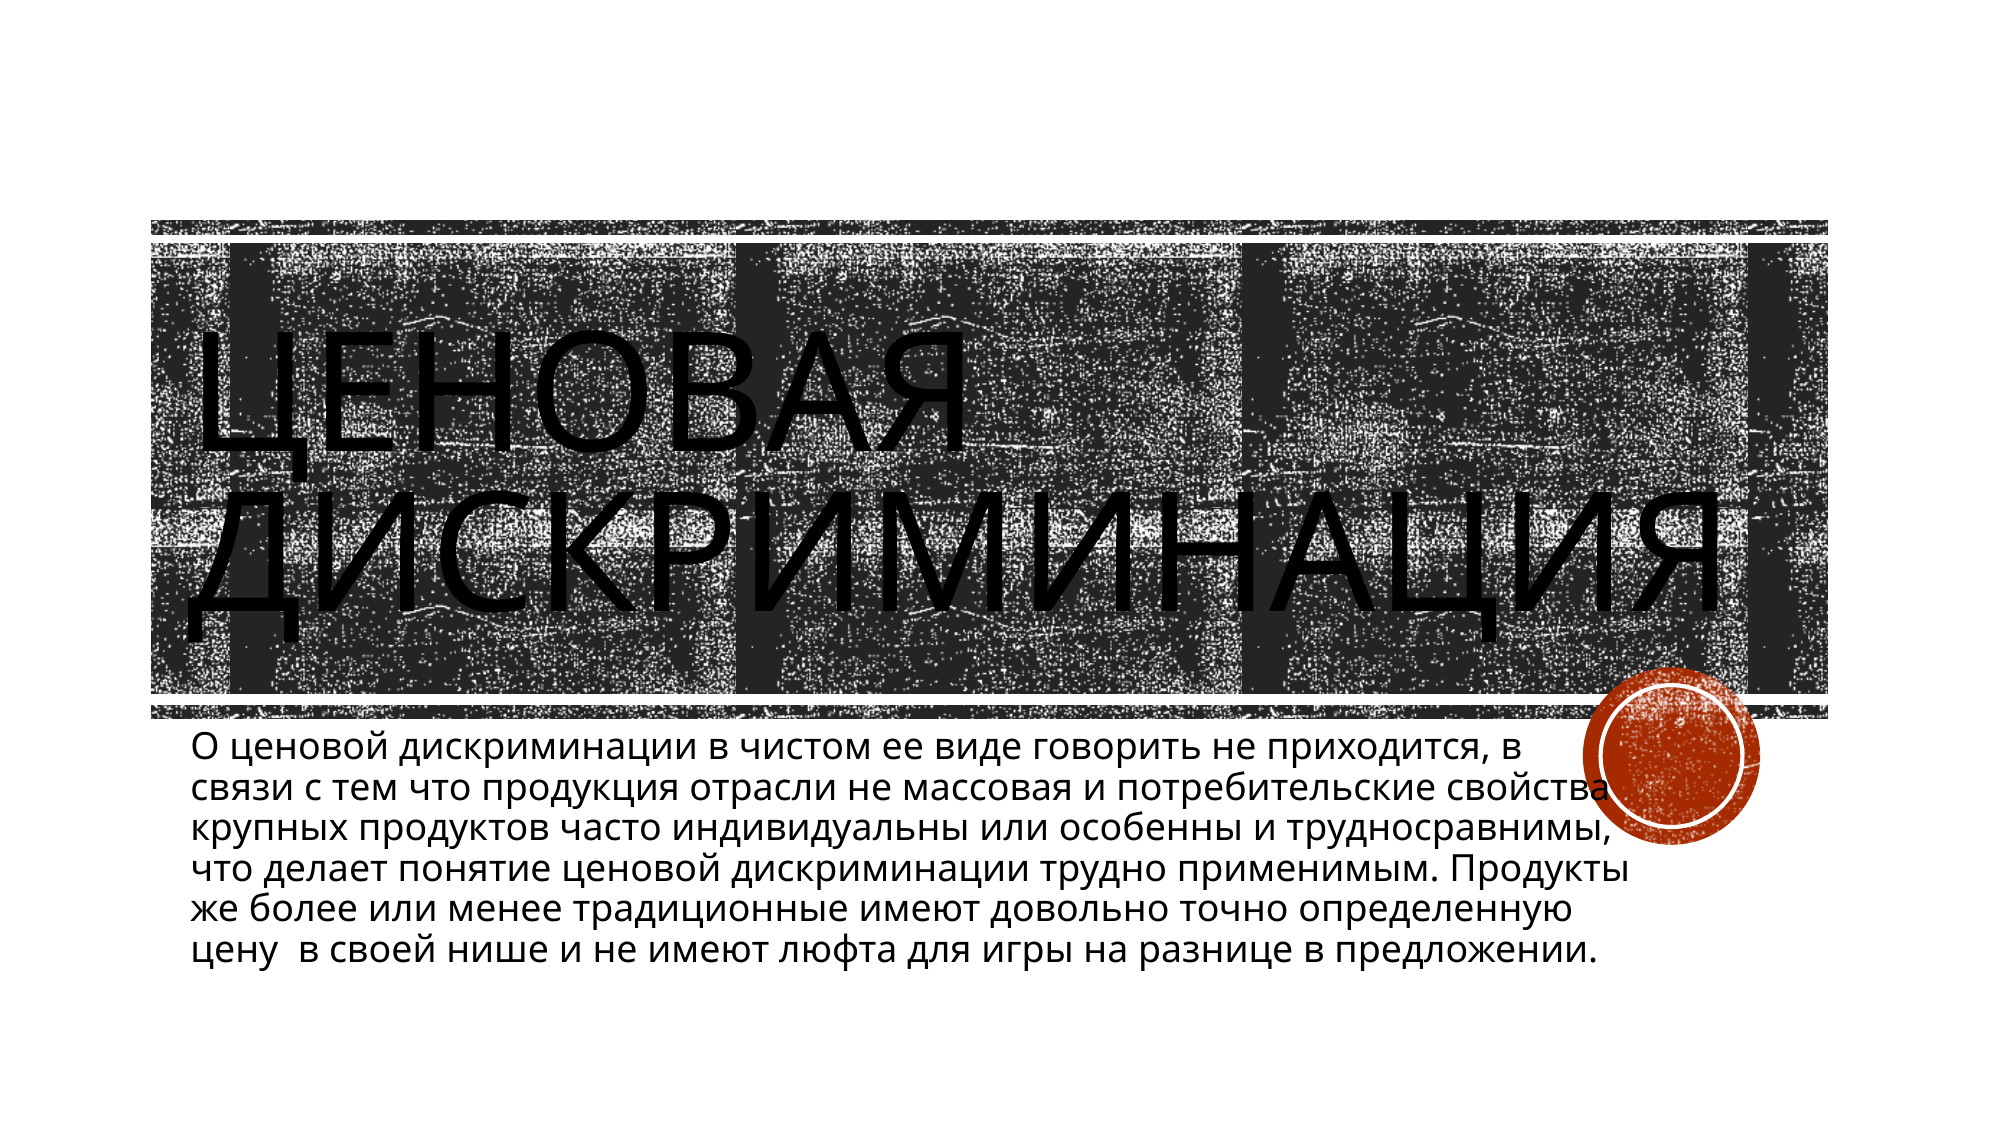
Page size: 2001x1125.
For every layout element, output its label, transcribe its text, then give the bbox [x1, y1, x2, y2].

subtitle О ценовой дискриминации в чистом ее виде говорить не приходится, в связи с тем что продукция отрасли не массовая и потребительские свойства крупных продуктов часто индивидуальны или особенны и трудносравнимы, что делает понятие ценовой дискриминации трудно применимым. Продукты же более или менее традиционные имеют довольно точно определенную цену в своей нише и не имеют люфта для игры на разнице в предложении. [175, 720, 1649, 1004]
title Ценовая дискриминация [172, 234, 1808, 733]
